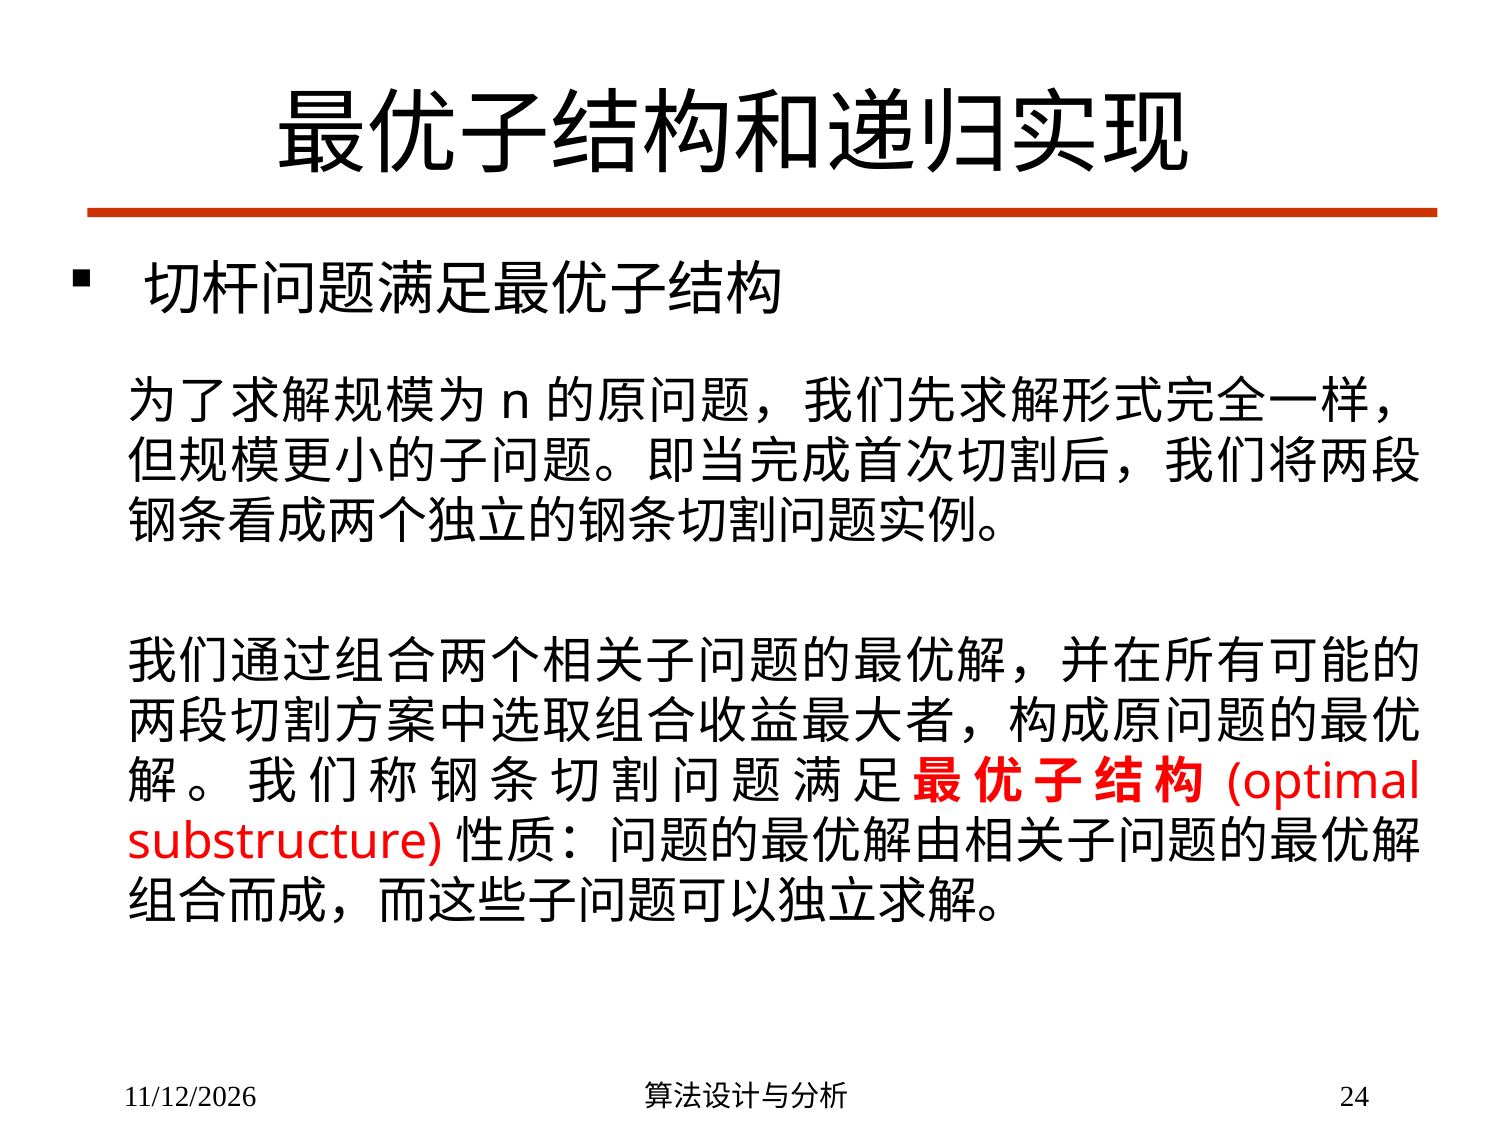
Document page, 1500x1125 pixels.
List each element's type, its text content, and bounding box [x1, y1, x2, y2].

text_box 算法设计与分析 [509, 1044, 985, 1120]
text_box 为了求解规模为n的原问题，我们先求解形式完全一样，但规模更小的子问题。即当完成首次切割后，我们将两段钢条看成两个独立的钢条切割问题实例。 我们通过组合两个相关子问题的最优解，并在所有可能的两段切割方案中选取组合收益最大者，构成原问题的最优解。我们称钢条切割问题满足最优子结构(optimal substructure)性质：问题的最优解由相关子问题的最优解组合而成，而这些子问题可以独立求解。 [112, 361, 1437, 937]
title 最优子结构和递归实现 [100, 66, 1389, 192]
text_box 4/29/2020 [109, 1044, 422, 1120]
text_box 24 [1071, 1044, 1385, 1120]
list 切杆问题满足最优子结构 [52, 243, 1353, 1037]
